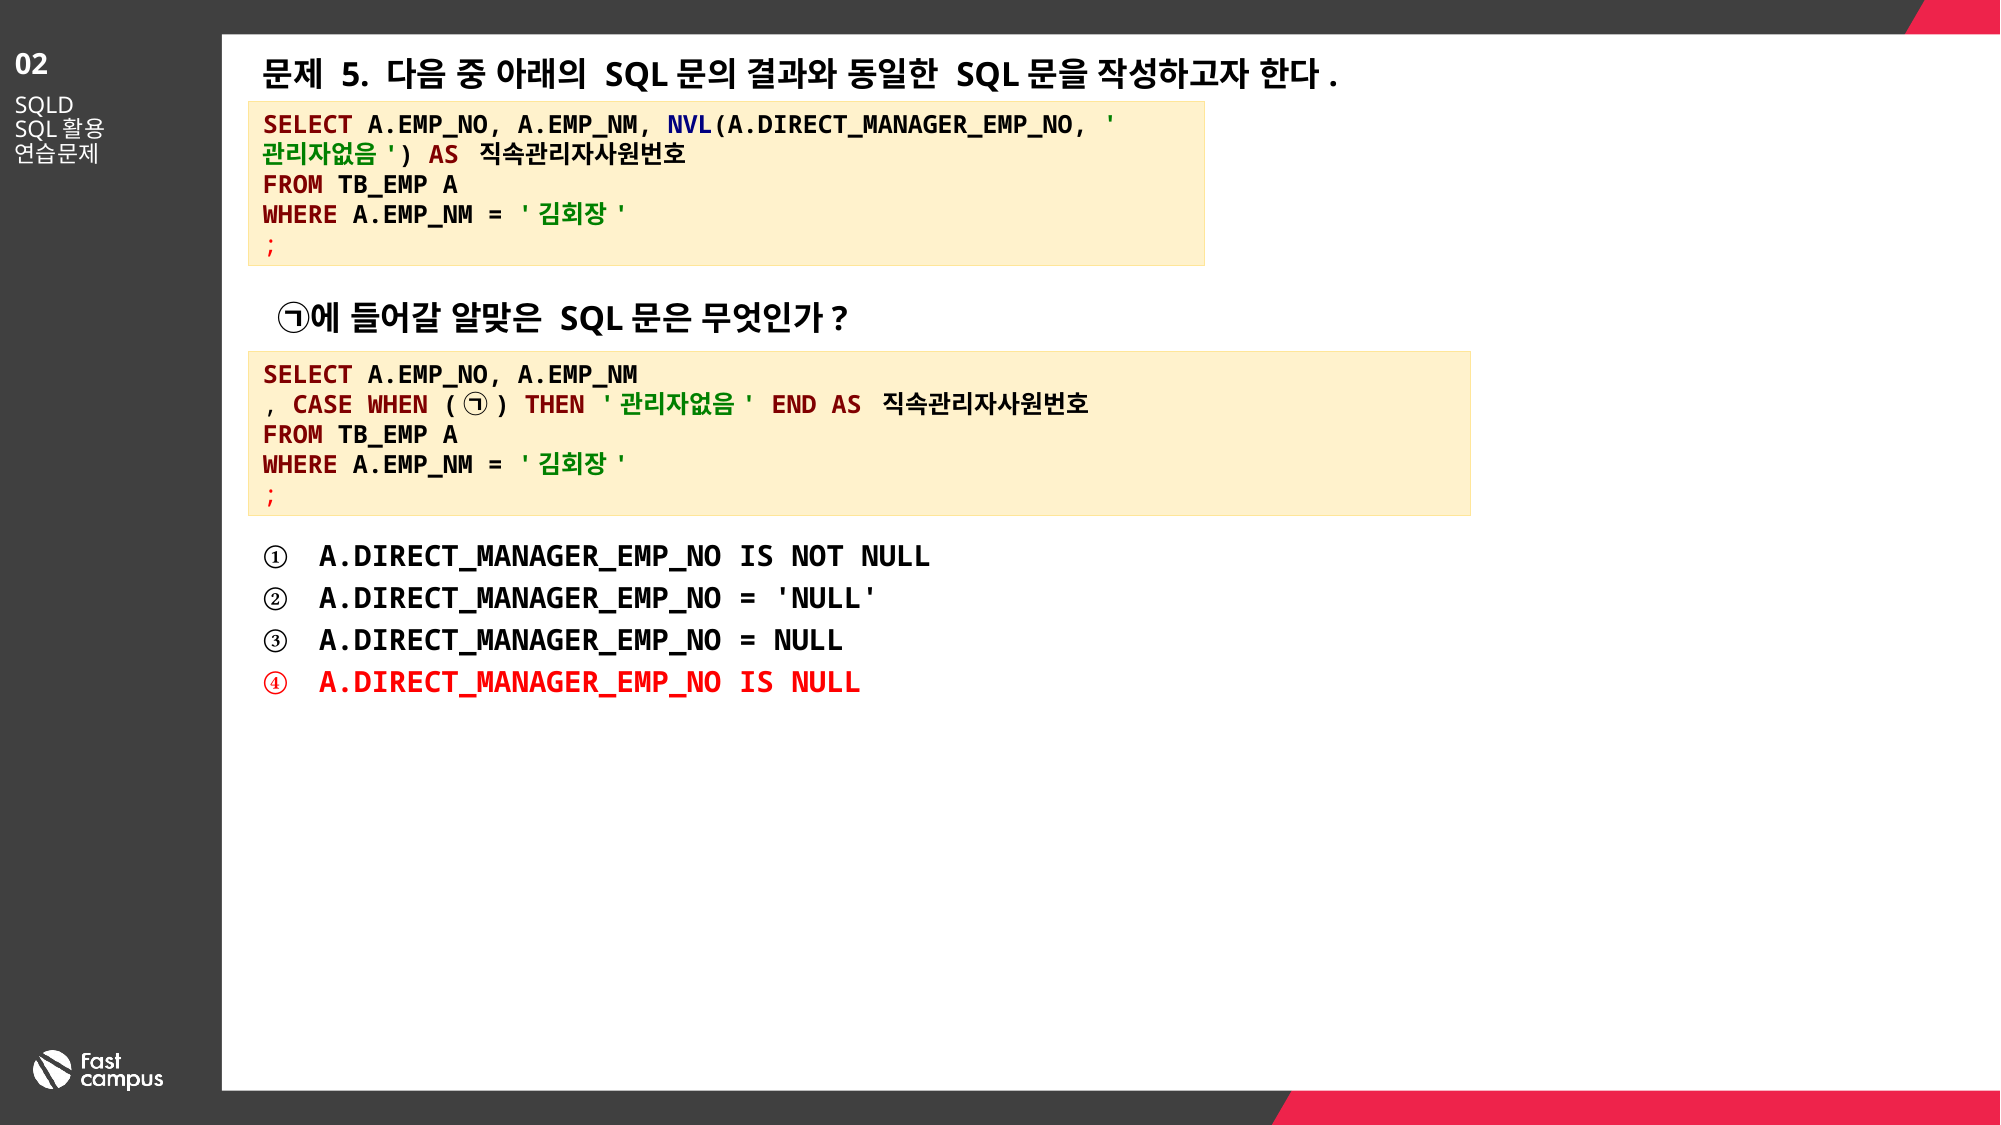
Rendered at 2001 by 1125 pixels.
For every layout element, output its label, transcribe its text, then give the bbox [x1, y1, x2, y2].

list SQLD SQL활용 연습문제 [0, 86, 223, 291]
text_box SELECT A.EMP_NO, A.EMP_NM, NVL(A.DIRECT_MANAGER_EMP_NO, '관리자없음') AS 직속관리자사원번호 FROM TB_EMP A WHERE A.EMP_NM = '김회장' ; [248, 101, 1205, 266]
text_box A.DIRECT_MANAGER_EMP_NO IS NOT NULL A.DIRECT_MANAGER_EMP_NO = 'NULL' A.DIRECT_MANAGER_EMP_NO = NULL A.DIRECT_MANAGER_EMP_NO IS NULL [248, 522, 1232, 706]
picture [33, 1050, 163, 1091]
text_box SELECT A.EMP_NO, A.EMP_NM , CASE WHEN (㉠) THEN '관리자없음' END AS 직속관리자사원번호 FROM TB_EMP A WHERE A.EMP_NM = '김회장' ; [248, 351, 1471, 516]
list 02 [0, 41, 223, 86]
text_box 문제 5. 다음 중 아래의 SQL문의 결과와 동일한 SQL문을 작성하고자 한다. [248, 45, 1798, 101]
text_box ㉠에 들어갈 알맞은 SQL문은 무엇인가? [262, 290, 863, 345]
